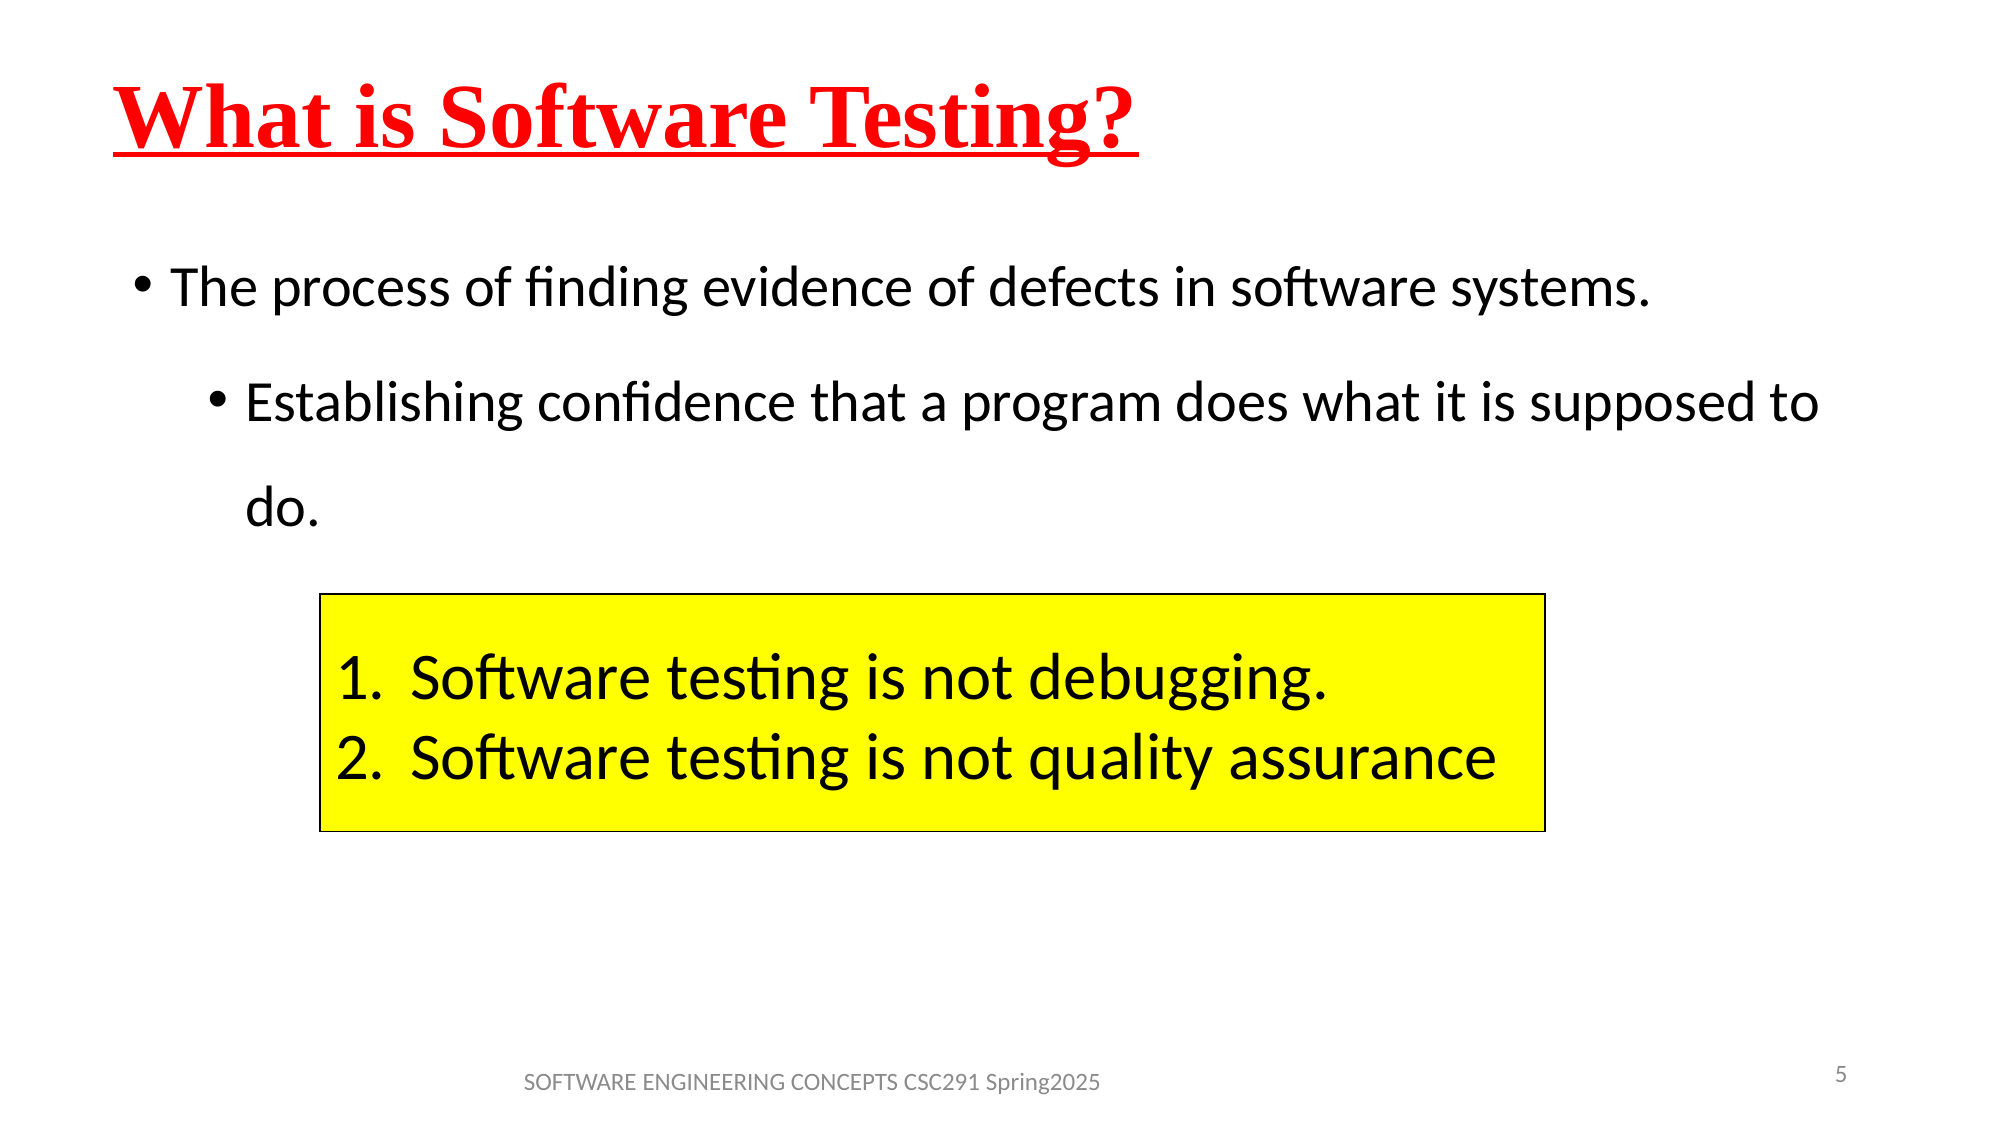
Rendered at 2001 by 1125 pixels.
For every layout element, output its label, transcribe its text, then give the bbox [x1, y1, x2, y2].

slide_number 5 [1412, 1042, 1863, 1103]
title What is Software Testing? [97, 59, 1863, 175]
text_box Software testing is not debugging. Software testing is not quality assurance [320, 594, 1546, 832]
footer SOFTWARE ENGINEERING CONCEPTS CSC291 Spring2025 [442, 1051, 1117, 1111]
list The process of finding evidence of defects in software systems. Establishing confidence that a program does what it is supposed to do. [117, 205, 1883, 1013]
